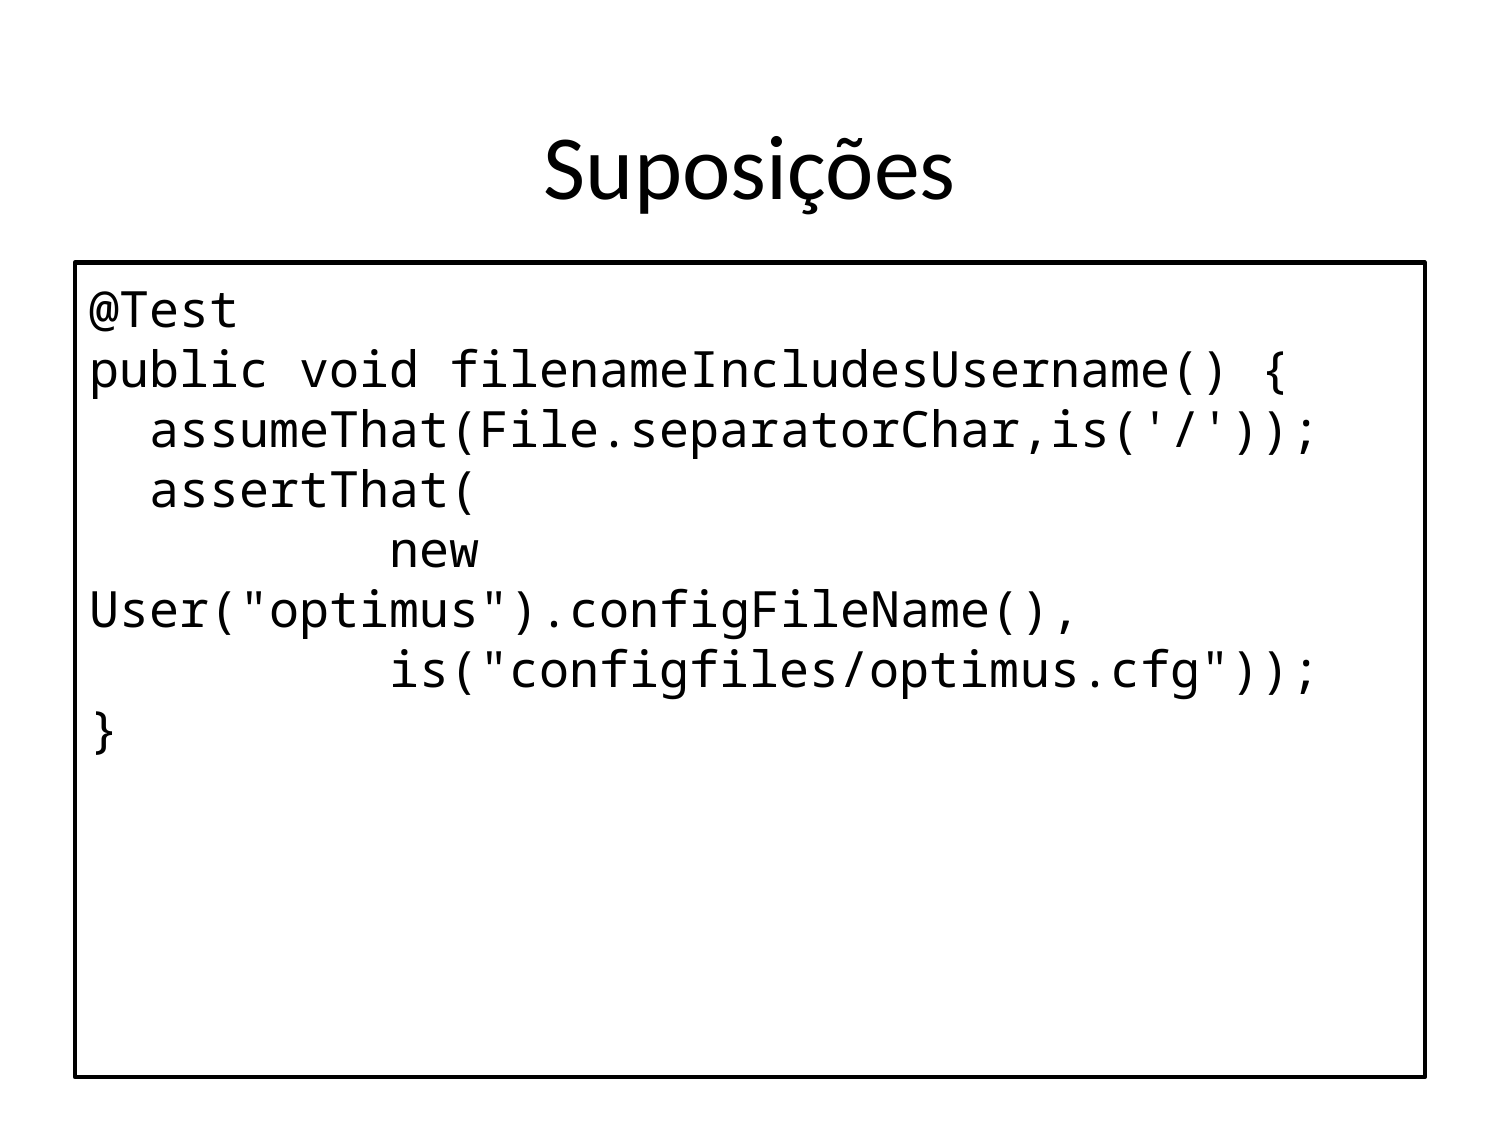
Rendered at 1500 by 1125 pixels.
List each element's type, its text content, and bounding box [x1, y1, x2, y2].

text_box Suposições [74, 45, 1425, 233]
text_box @Test public void filenameIncludesUsername() { assumeThat(File.separatorChar,is('/')); assertThat( new User("optimus").configFileName(), is("configfiles/optimus.cfg")); } [73, 260, 1427, 1079]
